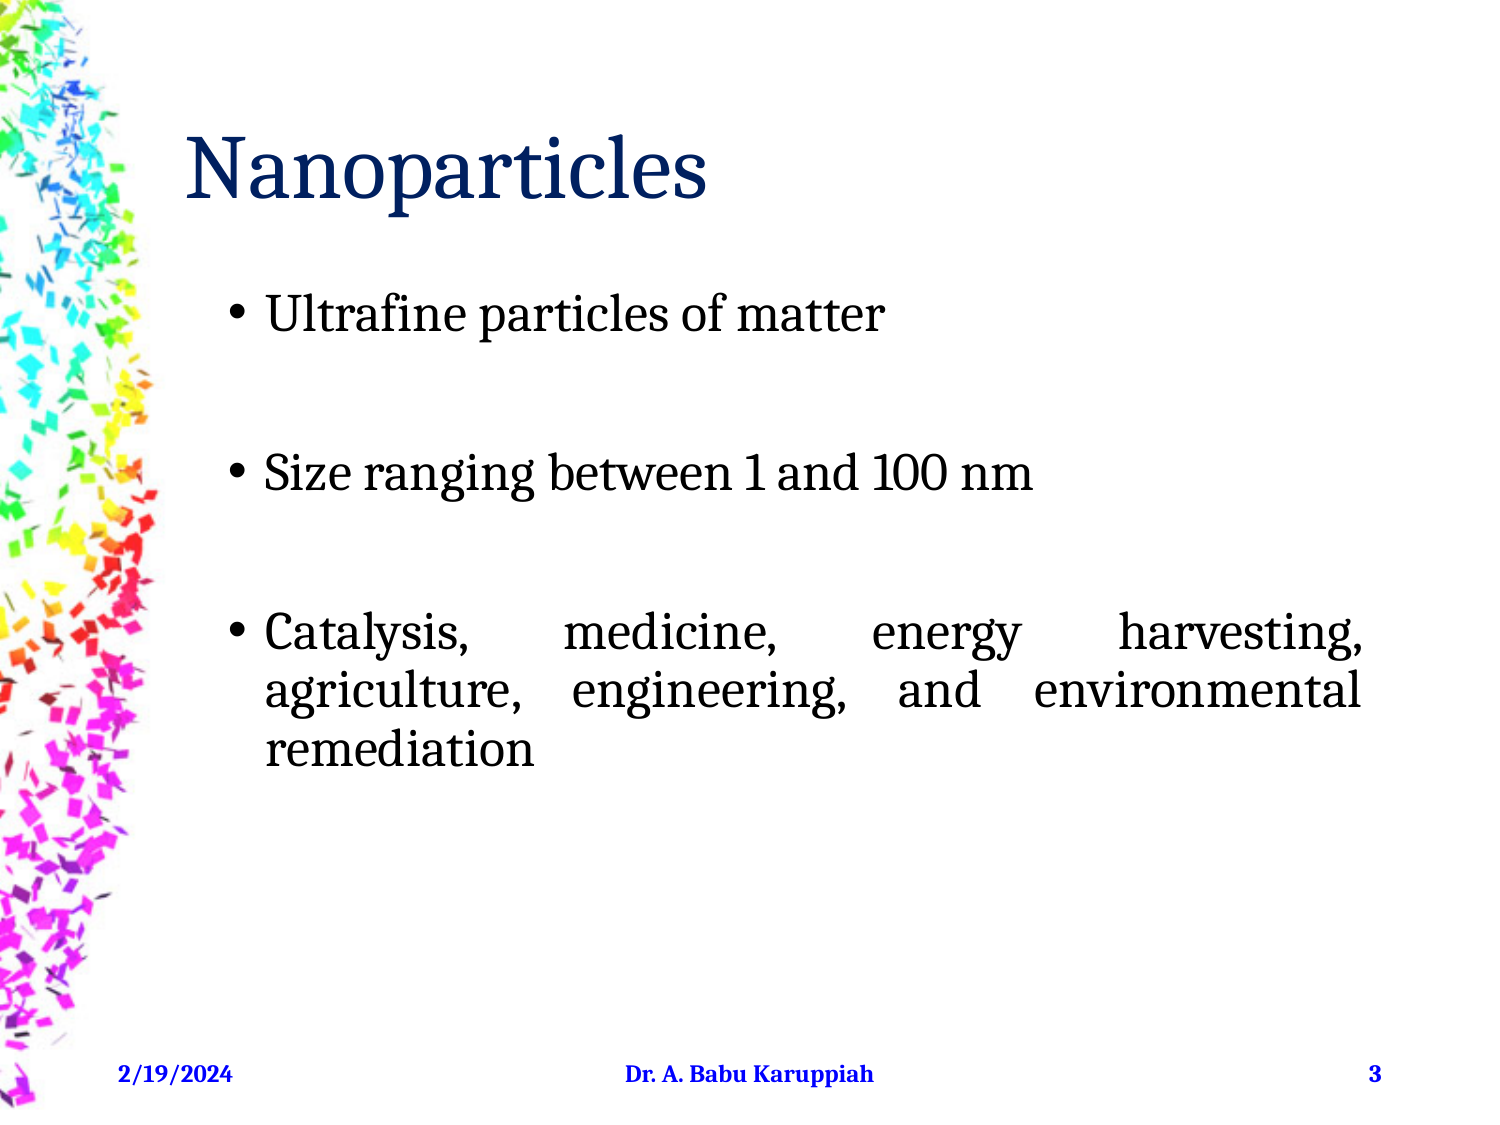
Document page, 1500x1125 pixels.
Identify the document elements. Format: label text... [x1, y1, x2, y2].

list Ultrafine particles of matter Size ranging between 1 and 100 nm Catalysis, medicine, energy harvesting, agriculture, engineering, and environmental remediation [212, 277, 1379, 989]
slide_number ‹#› [1059, 1042, 1397, 1103]
footer Dr. A. Babu Karuppiah [496, 1042, 1004, 1103]
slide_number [103, 1042, 441, 1103]
title Nanoparticles [169, 59, 1397, 278]
